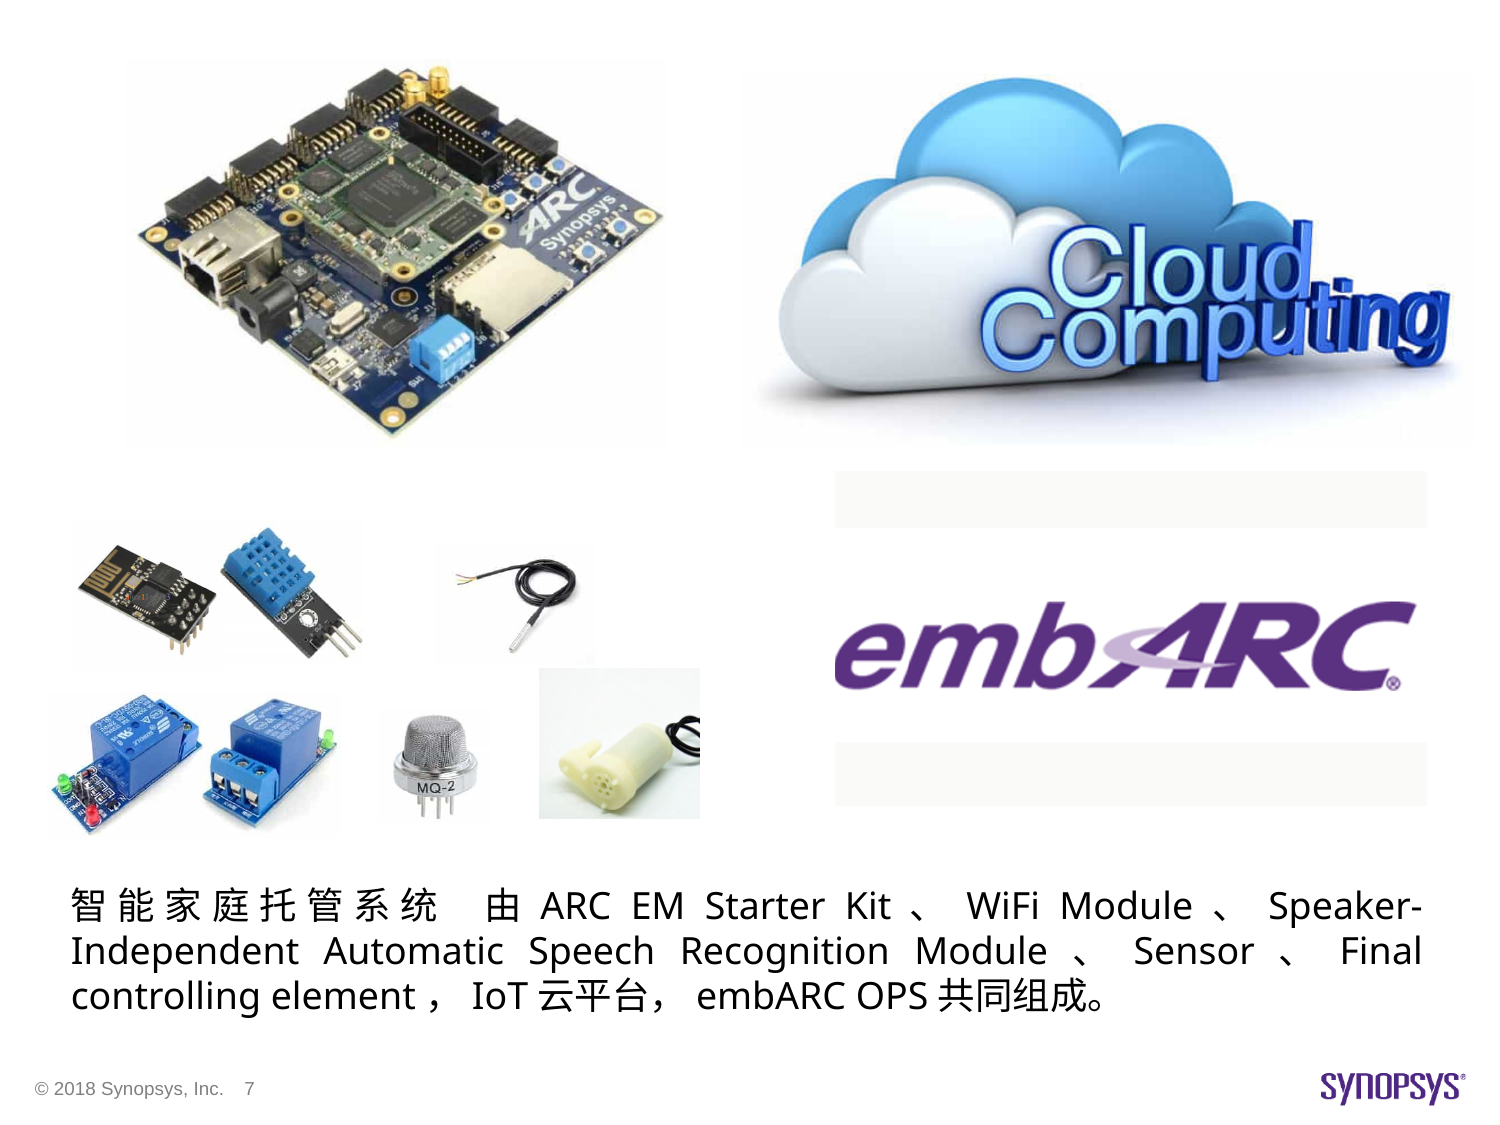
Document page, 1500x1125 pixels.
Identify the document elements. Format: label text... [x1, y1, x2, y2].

text_box 智能家庭托管系统 由ARC EM Starter Kit、WiFi Module、Speaker-Independent Automatic Speech Recognition Module、Sensor、Final controlling element，IoT云平台，embARC OPS共同组成。 [56, 874, 1438, 1025]
picture [47, 692, 342, 838]
picture [72, 520, 363, 672]
picture [378, 708, 492, 822]
picture [434, 544, 596, 665]
picture [740, 74, 1475, 446]
picture [1321, 1073, 1466, 1108]
picture [537, 668, 701, 819]
picture [124, 59, 667, 448]
picture [834, 471, 1428, 806]
